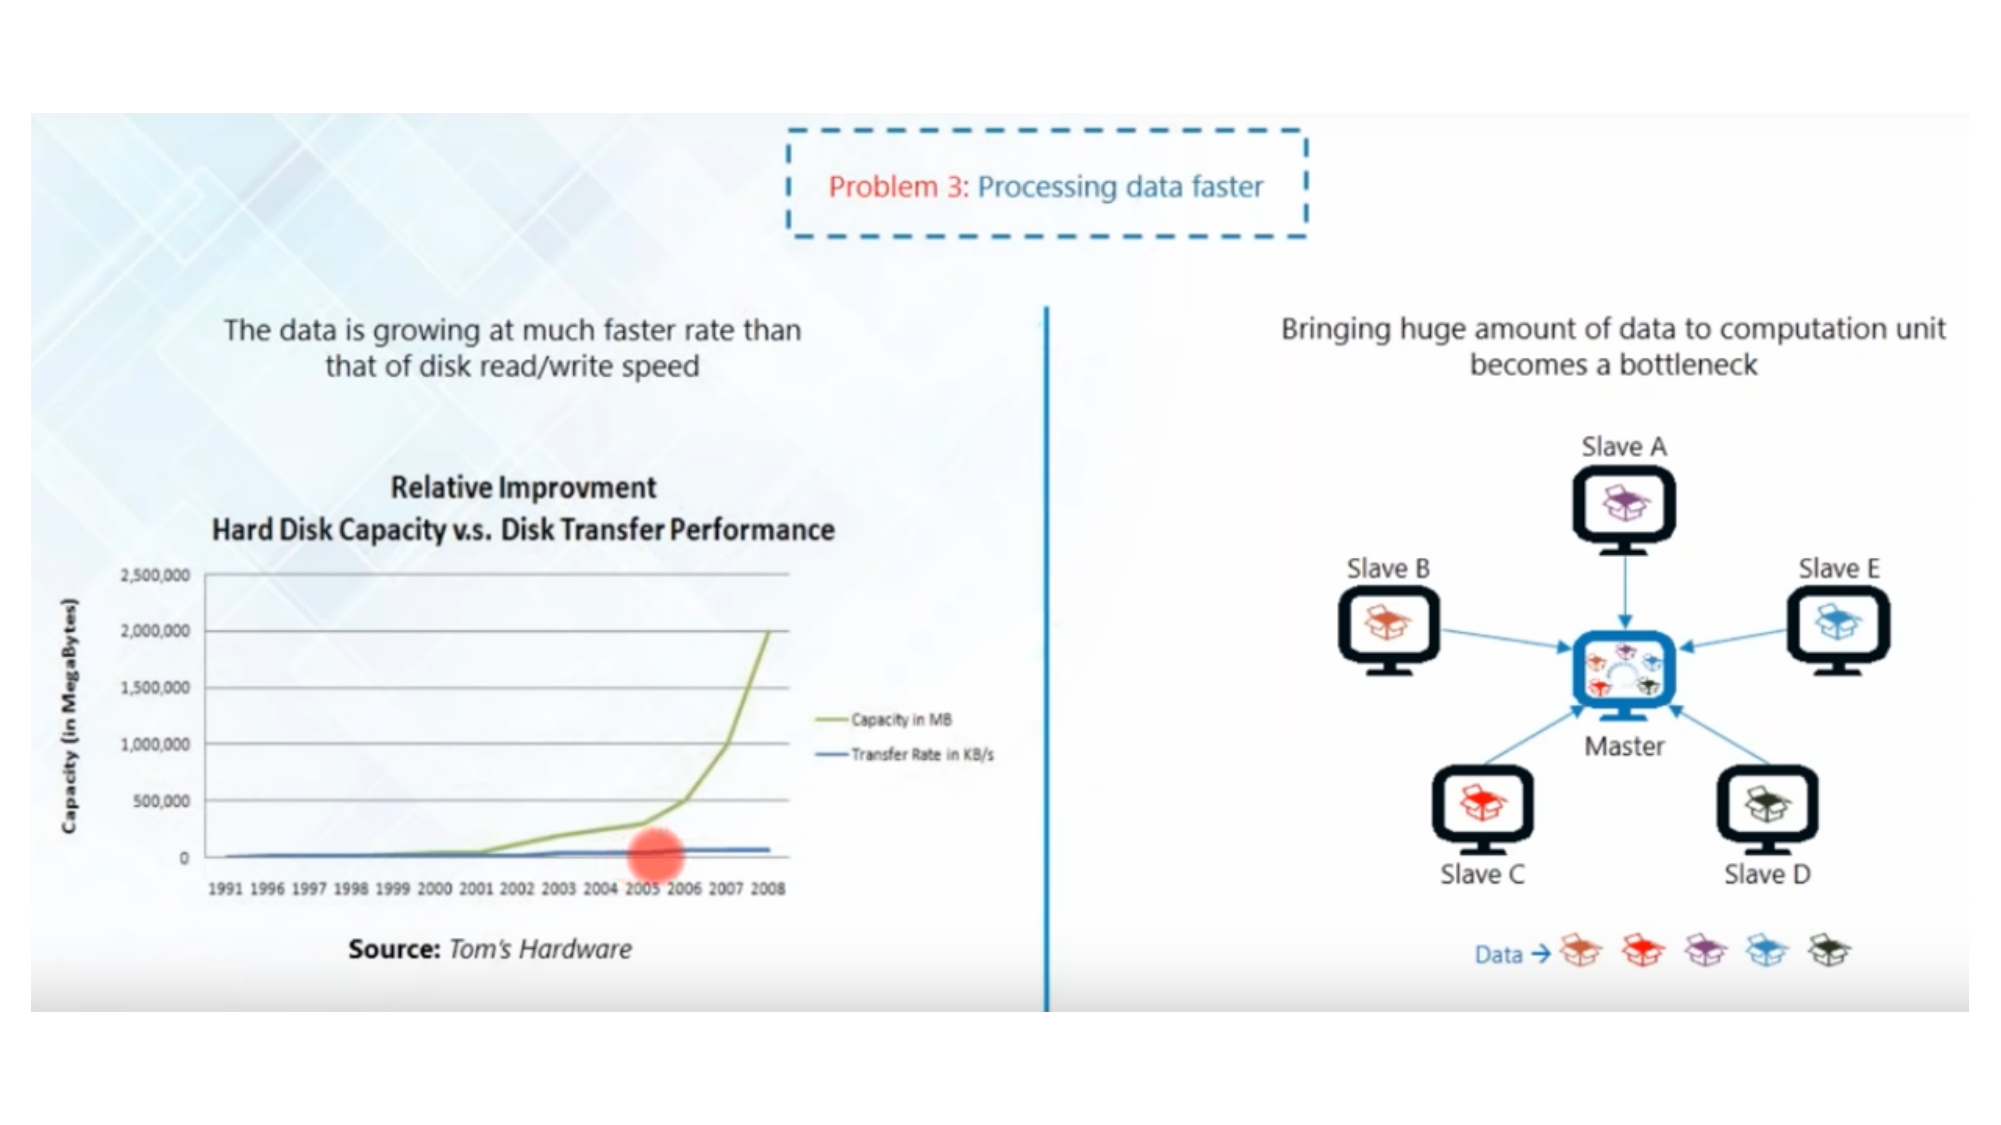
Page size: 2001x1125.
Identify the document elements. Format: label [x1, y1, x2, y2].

picture [31, 113, 1969, 1012]
